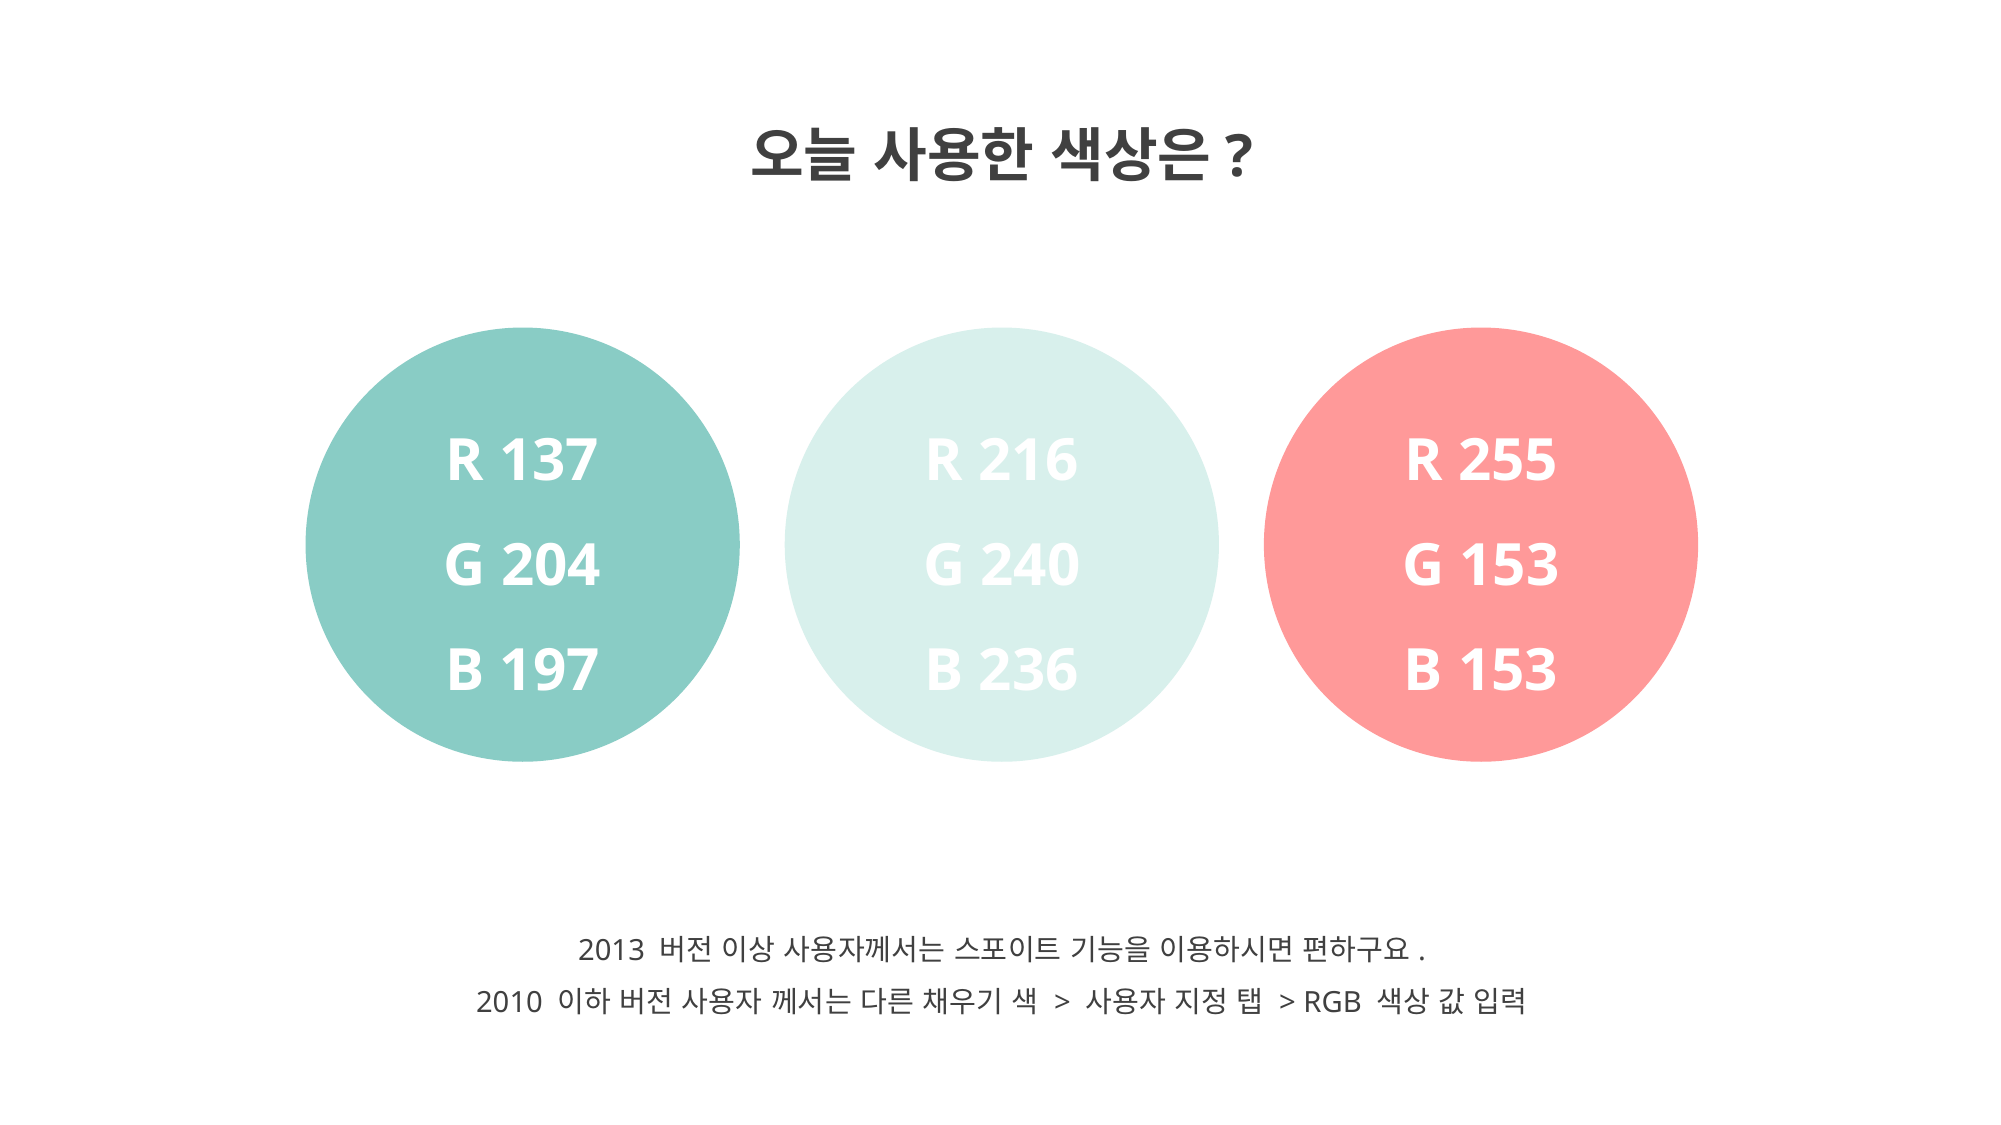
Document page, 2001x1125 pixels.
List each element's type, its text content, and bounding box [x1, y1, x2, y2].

text_box R 216 G 240 B 236 [783, 326, 1220, 763]
text_box 2013 버전 이상 사용자께서는 스포이트 기능을 이용하시면 편하구요. 2010 이하 버전 사용자 께서는 다른 채우기 색 > 사용자 지정 탭 > RGB 색상 값 입력 [402, 906, 1601, 1026]
text_box R 255 G 153 B 153 [1262, 326, 1700, 763]
text_box R 137 G 204 B 197 [304, 326, 741, 763]
text_box 오늘 사용한 색상은? [654, 75, 1350, 196]
